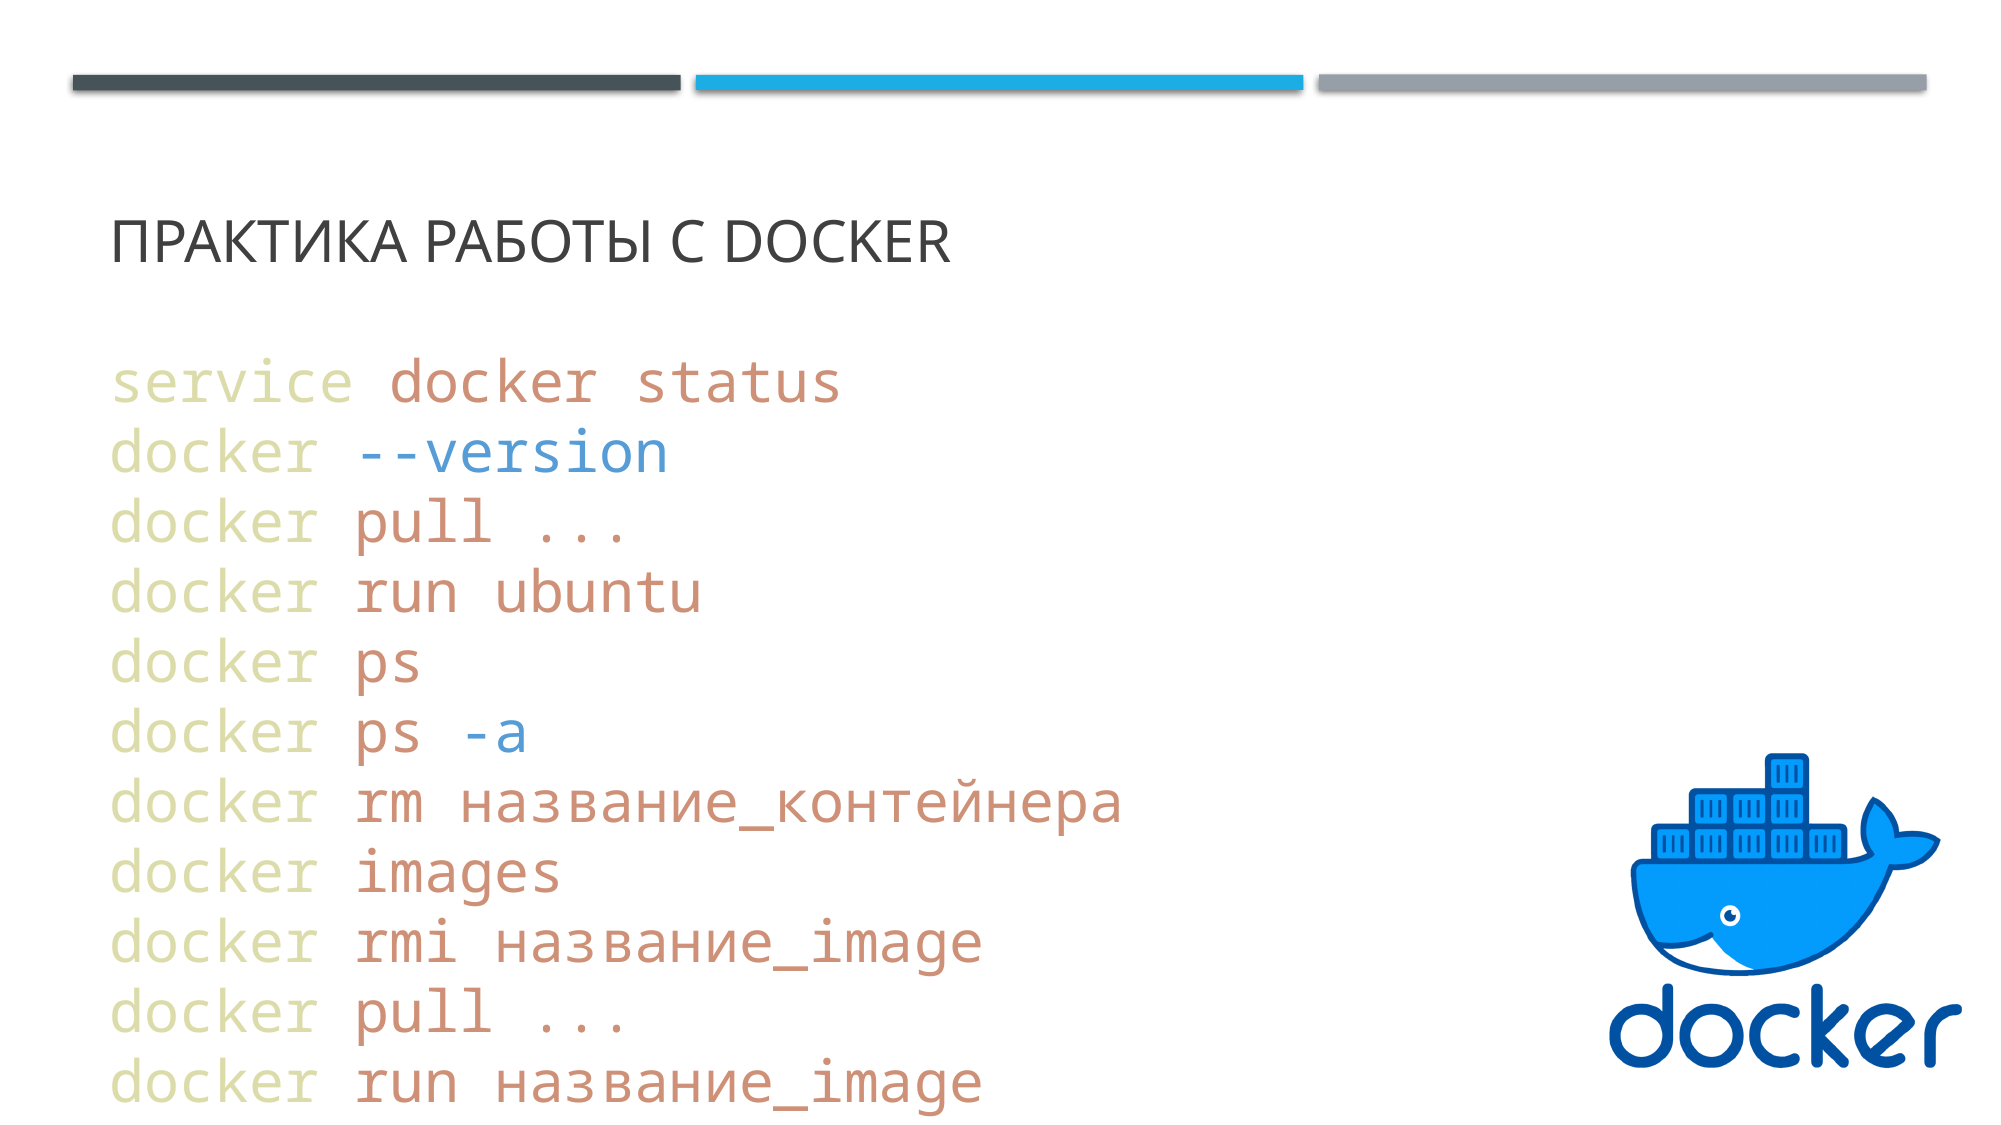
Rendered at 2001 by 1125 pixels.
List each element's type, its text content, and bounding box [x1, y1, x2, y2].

text_box service docker status docker --version docker pull ... docker run ubuntu docker ps docker ps -a docker rm название_контейнера docker images docker rmi название_image docker pull ... docker run название_image docker ps docker run название_image sleep 5 docker ps -a docker run -d название_image sleep 5 docker ps docker start container_id docker rm container_1 cotainer_2 ... docker pull ...:нужный_тег docker run image:тег docker pause container_id docker unpause container_id docker stop container_id docker kill container_id docker upload ... docker run -d --rm --name web-server nginx docker ps docker inspect container_id docker logs -f container_id docker exec -it web-server /bin/bash docker system prune -a --volumes [94, 336, 1904, 1125]
picture [1496, 746, 2000, 1073]
title Практика работы с Docker [94, 119, 1904, 282]
